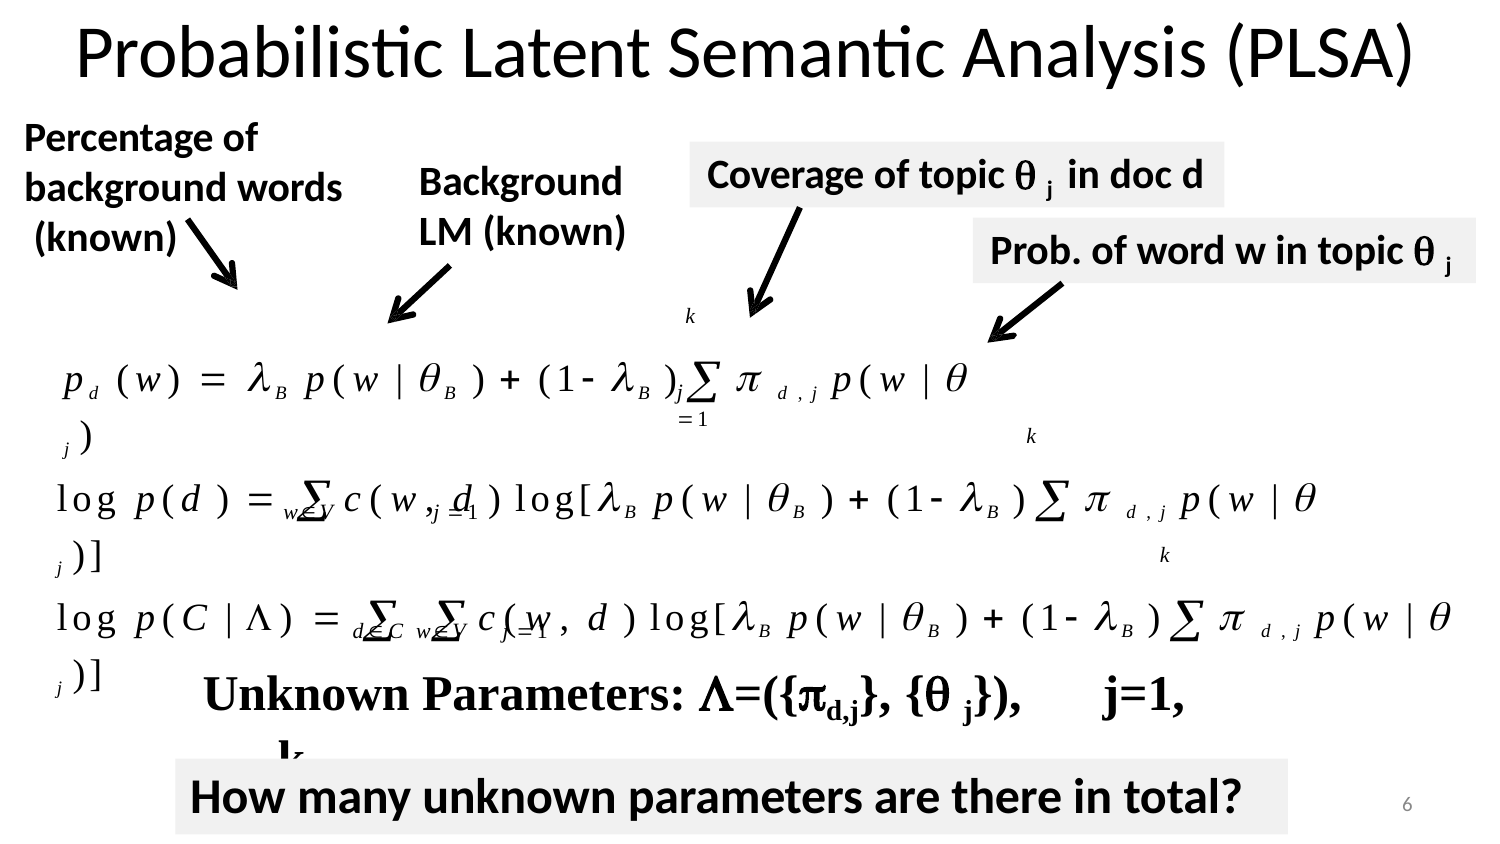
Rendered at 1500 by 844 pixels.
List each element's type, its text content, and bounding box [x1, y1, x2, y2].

text_box k [683, 299, 701, 303]
text_box dC wV j 1 Unknown Parameters: =({d,j}, { j}), j=1, …, k [200, 606, 1253, 758]
text_box log p(C | )   c(w, d ) log[B p(w | B )  (1 B ) d , j p(w |  j )] [54, 541, 1478, 698]
text_box [747, 206, 803, 318]
text_box [689, 141, 1225, 208]
text_box [387, 263, 453, 324]
text_box [184, 217, 238, 290]
text_box Prob. of word w in topic  j [988, 220, 1455, 278]
text_box log p(d )  c(w, d ) log[B p(w | B )  (1 B ) d , j p(w |  j )] [54, 422, 1344, 579]
text_box 6 [1400, 788, 1415, 816]
text_box Background LM (known) [416, 152, 630, 255]
text_box [987, 280, 1065, 343]
title Probabilistic Latent Semantic Analysis (PLSA) [72, 0, 1427, 143]
text_box [972, 217, 1476, 284]
text_box How many unknown parameters are there in total? [188, 761, 1254, 824]
text_box pd (w)  B p(w | B )  (1 B ) d , j p(w |  j ) [62, 303, 986, 460]
text_box [175, 758, 1288, 835]
text_box k [1024, 418, 1042, 422]
text_box Percentage of background words (known) [22, 107, 347, 260]
text_box Coverage of topic  j in doc d [705, 144, 1210, 202]
